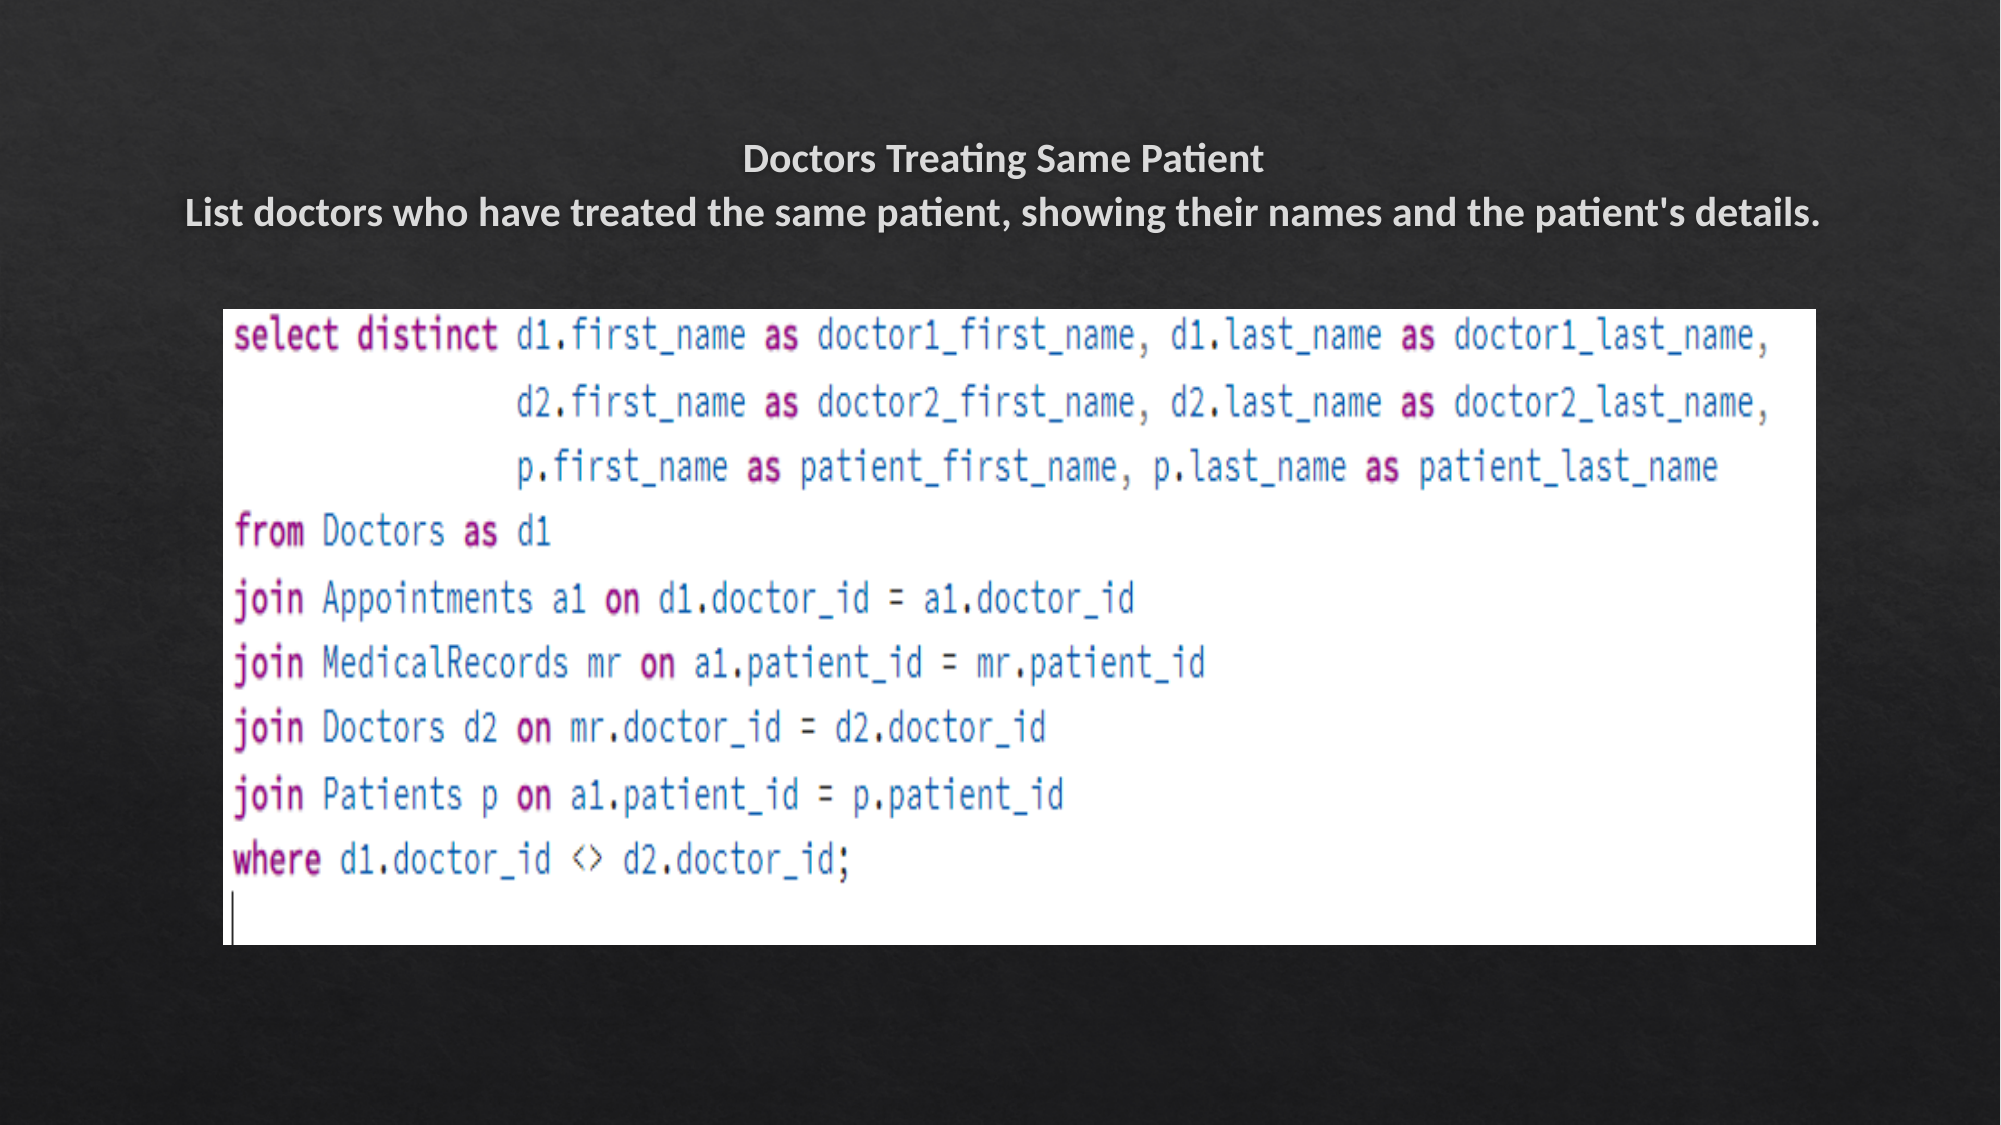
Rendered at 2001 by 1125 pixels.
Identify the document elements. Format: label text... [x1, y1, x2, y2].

picture [223, 309, 1816, 945]
title Doctors Treating Same Patient List doctors who have treated the same patient, showing their names and the patient's details. [149, 99, 1849, 260]
